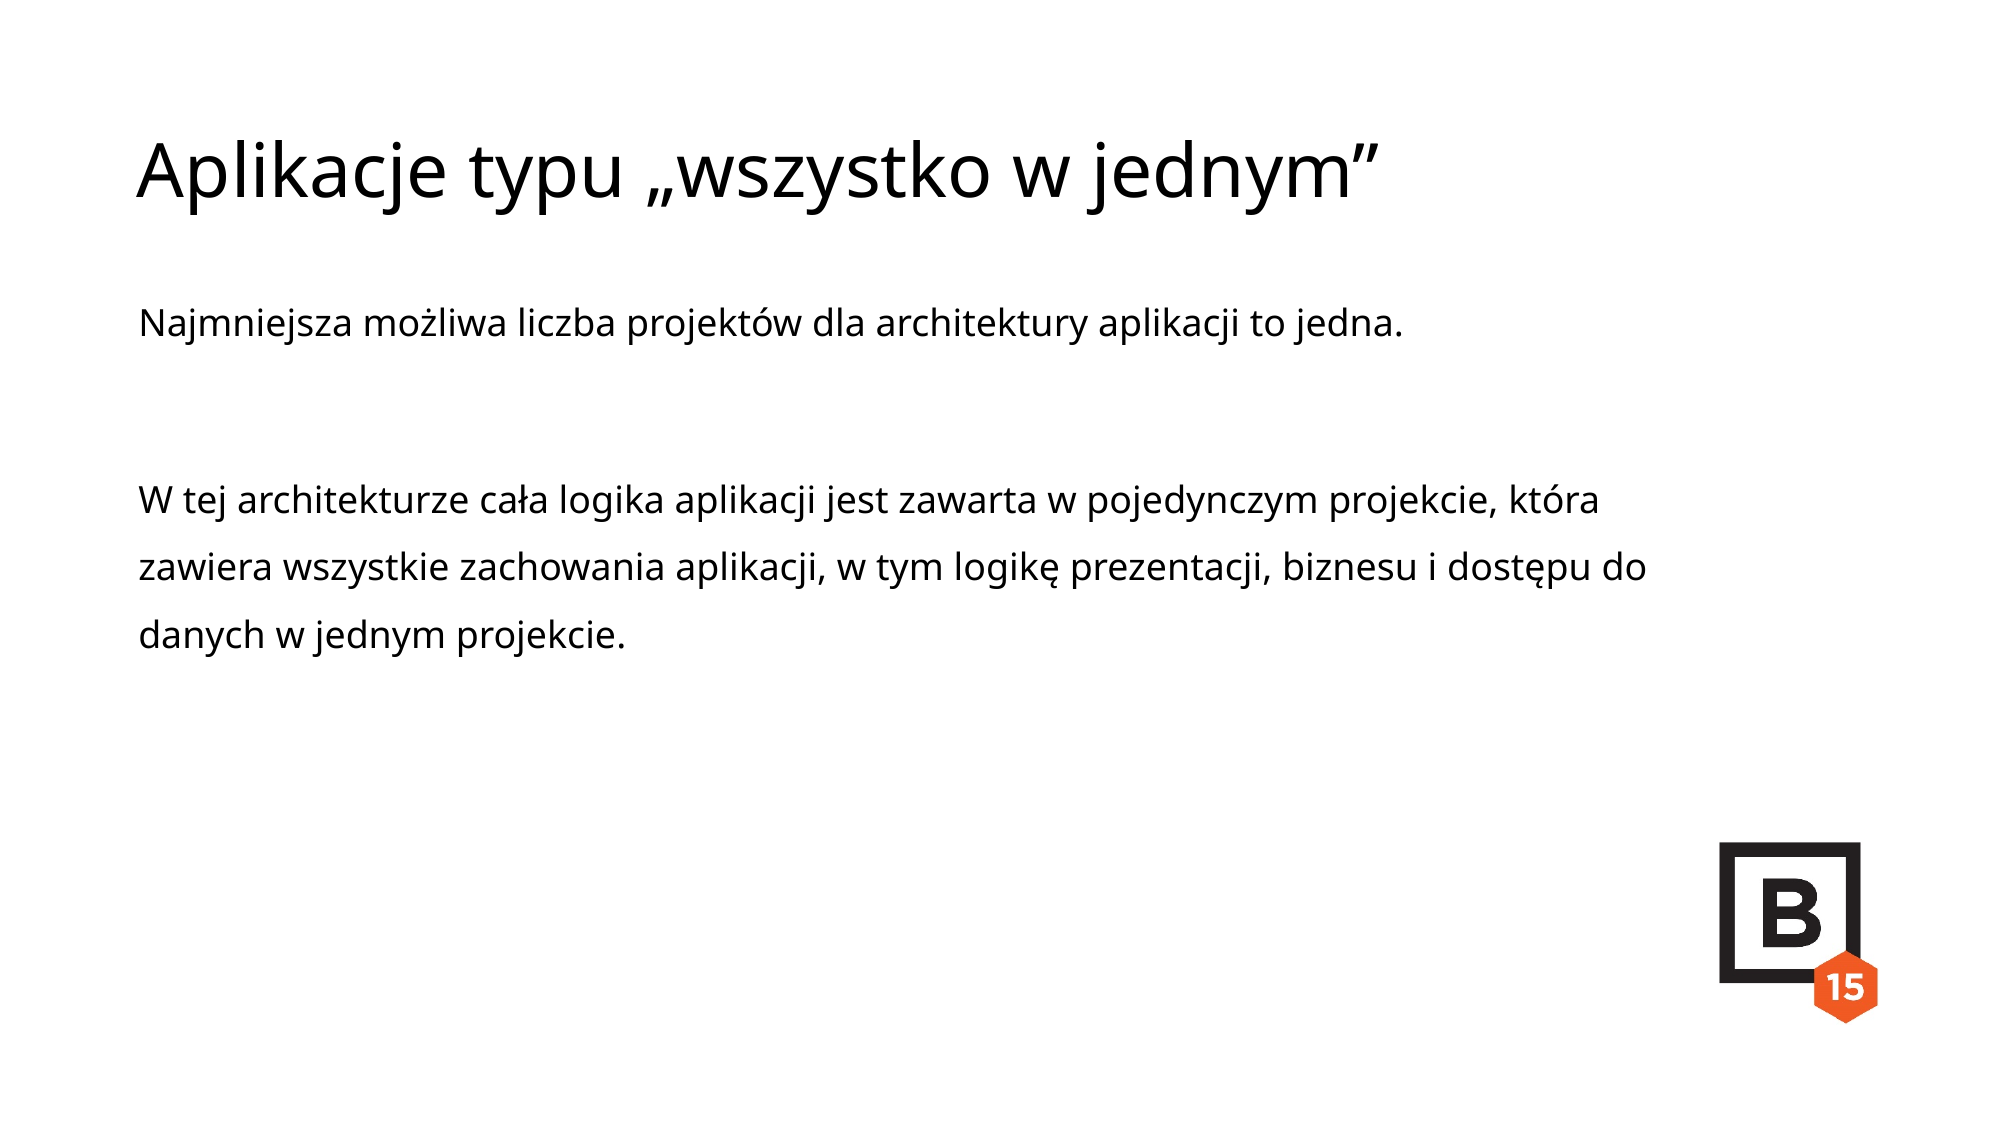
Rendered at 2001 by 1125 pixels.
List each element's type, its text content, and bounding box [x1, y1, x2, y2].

list Najmniejsza możliwa liczba projektów dla architektury aplikacji to jedna. W tej architekturze cała logika aplikacji jest zawarta w pojedynczym projekcie, która zawiera wszystkie zachowania aplikacji, w tym logikę prezentacji, biznesu i dostępu do danych w jednym projekcie. [123, 268, 1723, 889]
list Aplikacje typu „wszystko w jednym” [122, 124, 1881, 221]
picture [1717, 841, 1879, 1025]
